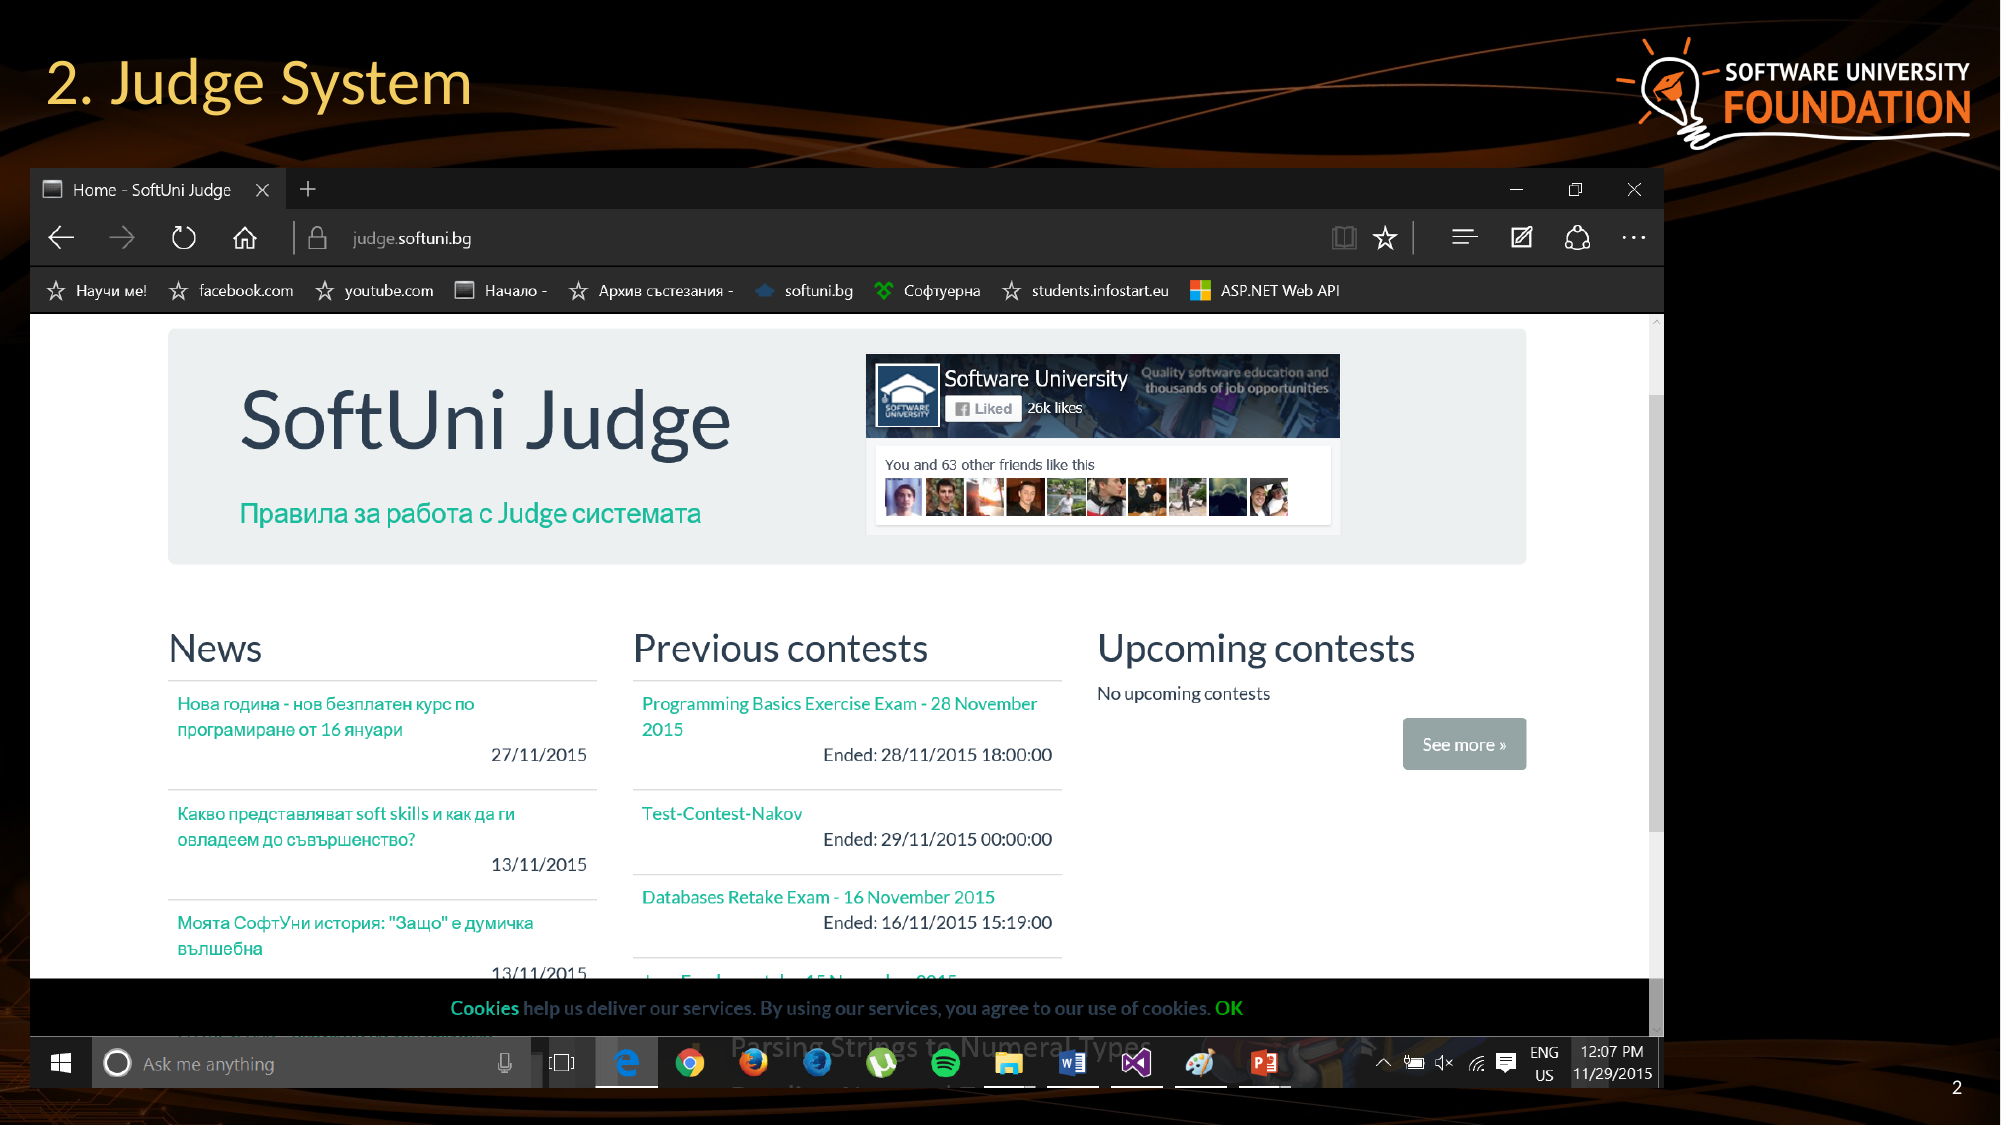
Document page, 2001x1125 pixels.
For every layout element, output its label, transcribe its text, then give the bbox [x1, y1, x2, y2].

slide_number 2 [1897, 1070, 1969, 1103]
picture [0, 0, 2001, 1125]
text_box 2. Judge System [30, 30, 720, 125]
